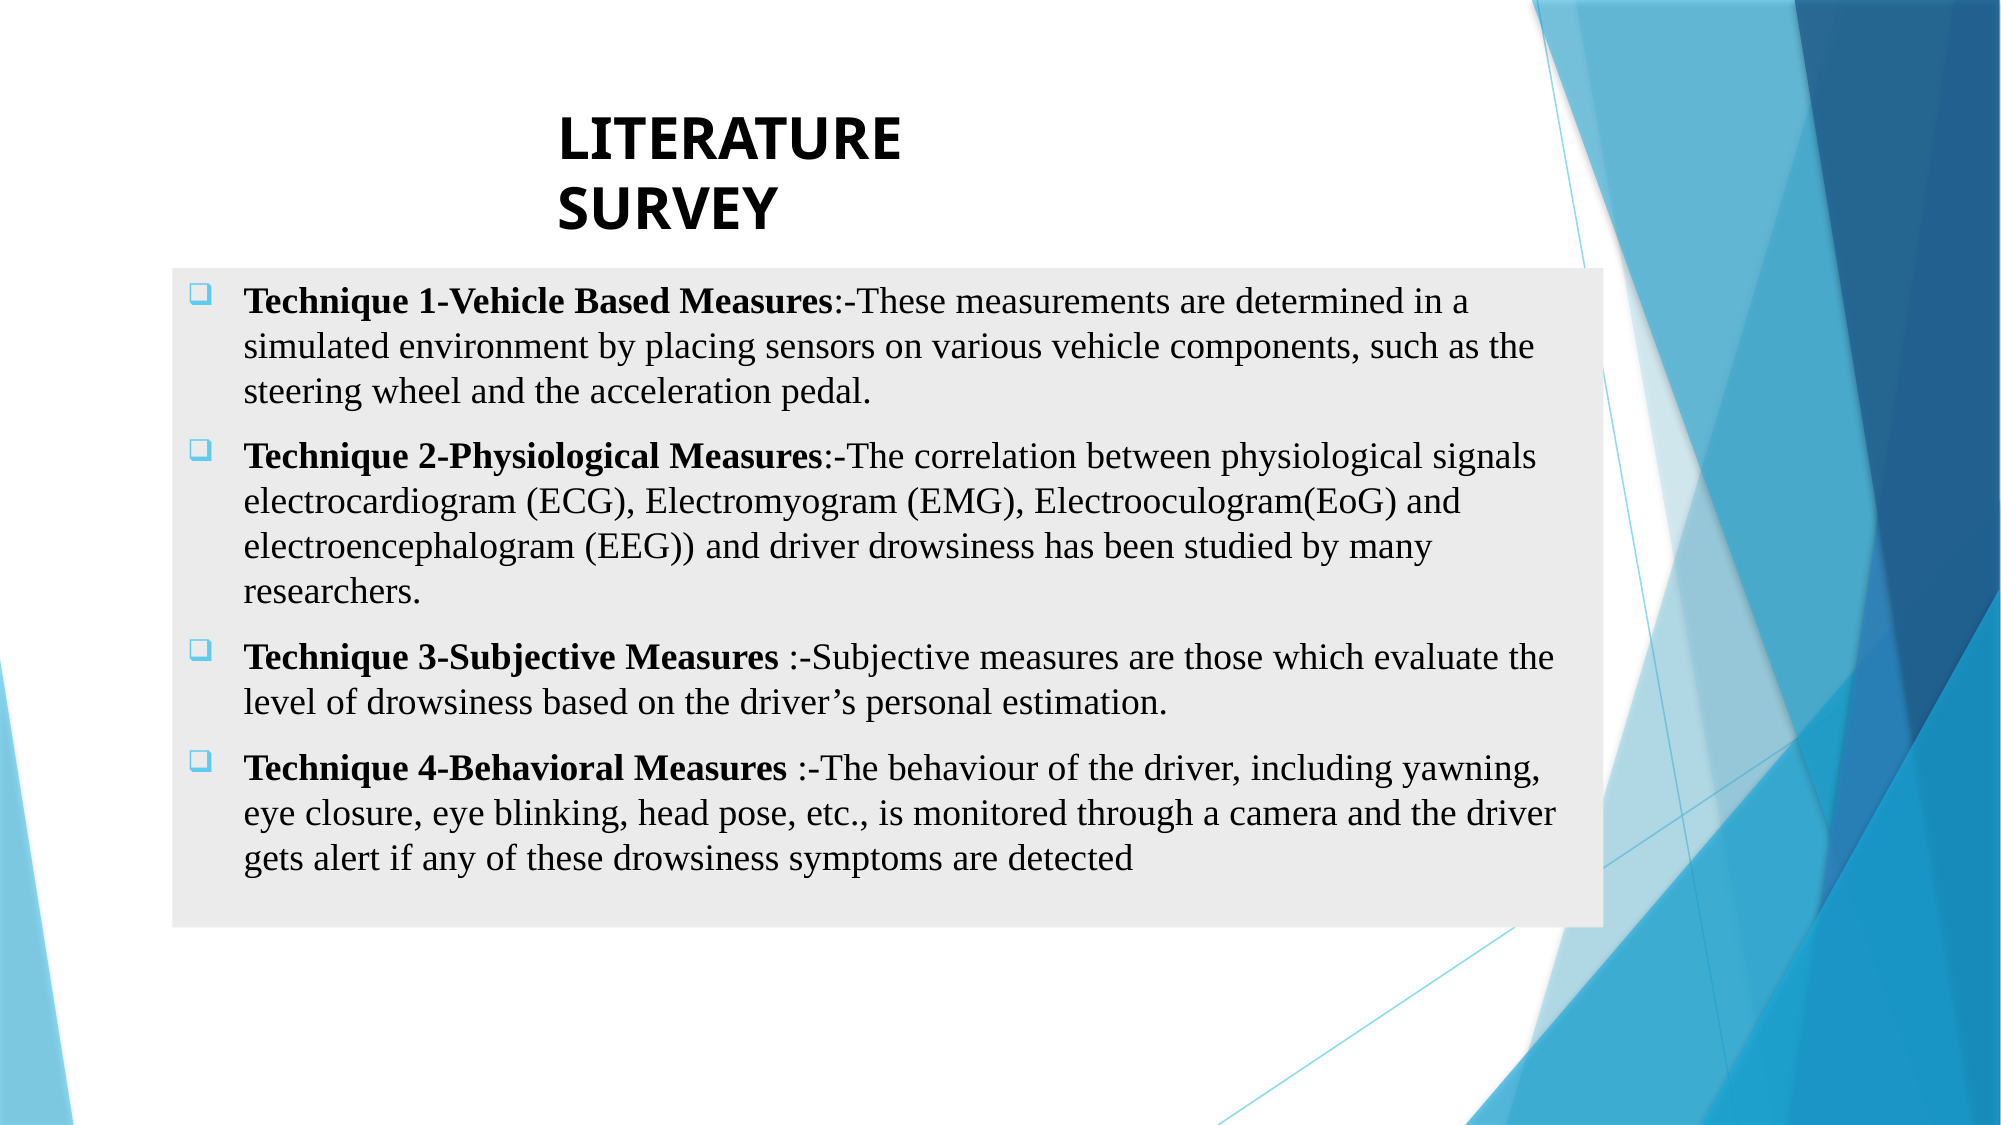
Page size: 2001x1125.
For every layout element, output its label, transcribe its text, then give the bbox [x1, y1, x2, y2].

list Technique 1-Vehicle Based Measures:-These measurements are determined in a simulated environment by placing sensors on various vehicle components, such as the steering wheel and the acceleration pedal. Technique 2-Physiological Measures:-The correlation between physiological signals electrocardiogram (ECG), Electromyogram (EMG), Electrooculogram(EoG) and electroencephalogram (EEG)) and driver drowsiness has been studied by many researchers. Technique 3-Subjective Measures :-Subjective measures are those which evaluate the level of drowsiness based on the driver’s personal estimation. Technique 4-Behavioral Measures :-The behaviour of the driver, including yawning, eye closure, eye blinking, head pose, etc., is monitored through a camera and the driver gets alert if any of these drowsiness symptoms are detected [172, 268, 1604, 928]
text_box LITERATURE SURVEY [542, 93, 1153, 168]
